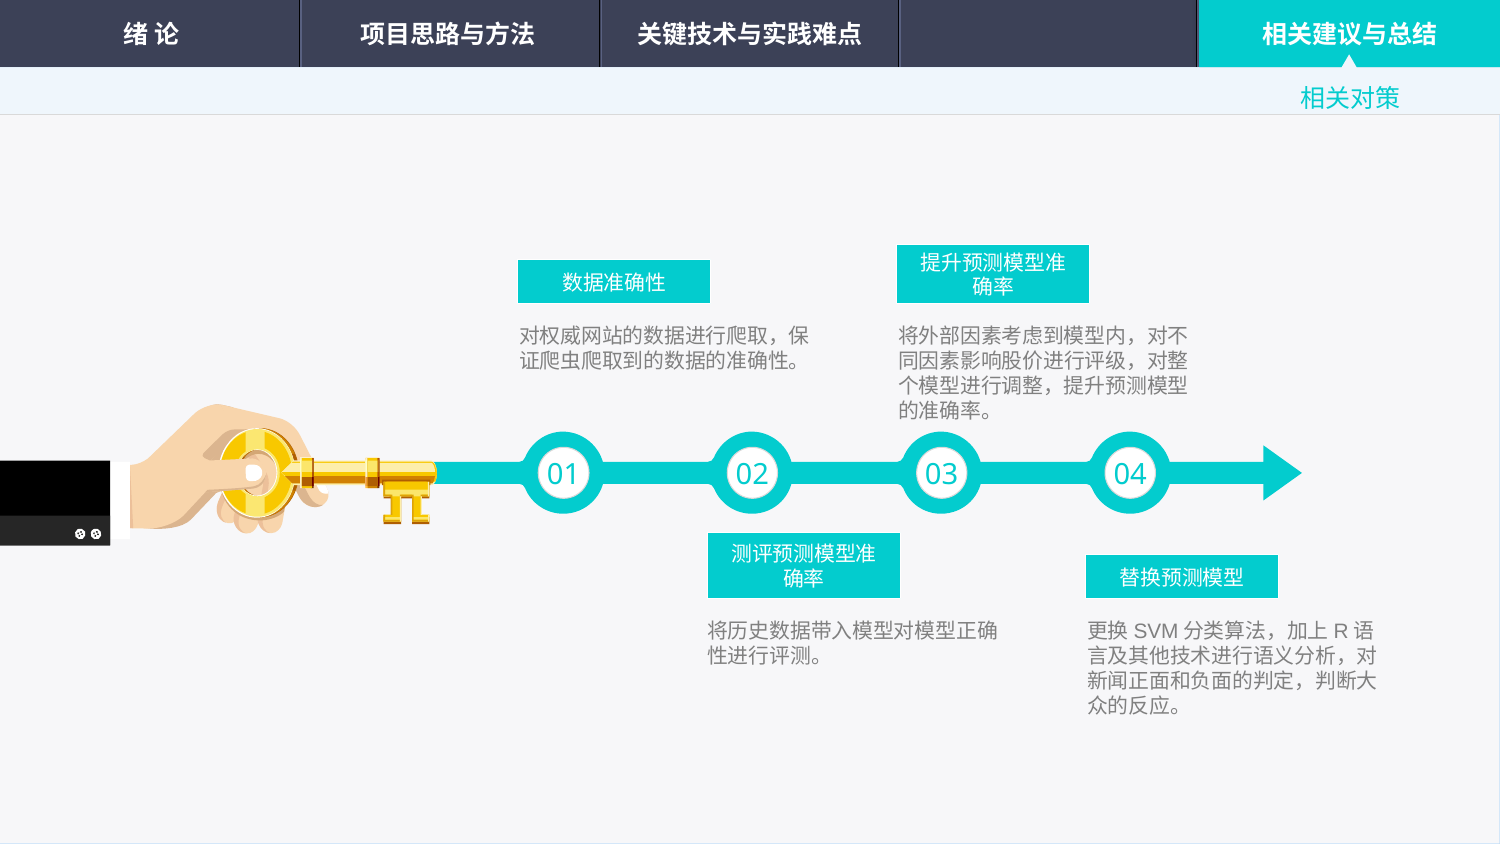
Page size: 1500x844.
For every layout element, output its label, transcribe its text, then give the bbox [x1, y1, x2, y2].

text_box 相关建议与总结 [1199, 9, 1500, 59]
text_box 将历史数据带入模型对模型正确性进行评测。 [707, 617, 1009, 668]
text_box 提升预测模型准确率 [895, 242, 1092, 306]
text_box 更换SVM分类算法，加上R语言及其他技术进行语义分析，对新闻正面和负面的判定，判断大众的反应。 [1087, 617, 1388, 718]
text_box 对权威网站的数据进行爬取，保证爬虫爬取到的数据的准确性。 [519, 322, 820, 373]
text_box 替换预测模型 [1084, 552, 1281, 601]
text_box 01 [532, 447, 596, 498]
text_box [1170, 445, 1302, 501]
text_box 03 [910, 447, 974, 498]
text_box 项目思路与方法 [297, 9, 599, 59]
text_box 数据准确性 [516, 257, 713, 306]
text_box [0, 401, 438, 546]
text_box [792, 431, 983, 514]
text_box [981, 431, 1172, 514]
text_box 测评预测模型准确率 [706, 530, 903, 601]
text_box 04 [1098, 447, 1162, 498]
text_box 将外部因素考虑到模型内，对不同因素影响股价进行评级，对整个模型进行调整，提升预测模型的准确率。 [898, 322, 1199, 423]
text_box 02 [720, 447, 784, 498]
text_box [899, 9, 1199, 59]
text_box 绪 论 [0, 9, 297, 59]
text_box [443, 431, 605, 514]
text_box [603, 431, 793, 514]
text_box 相关对策 [1285, 59, 1416, 120]
text_box 关键技术与实践难点 [599, 9, 899, 59]
